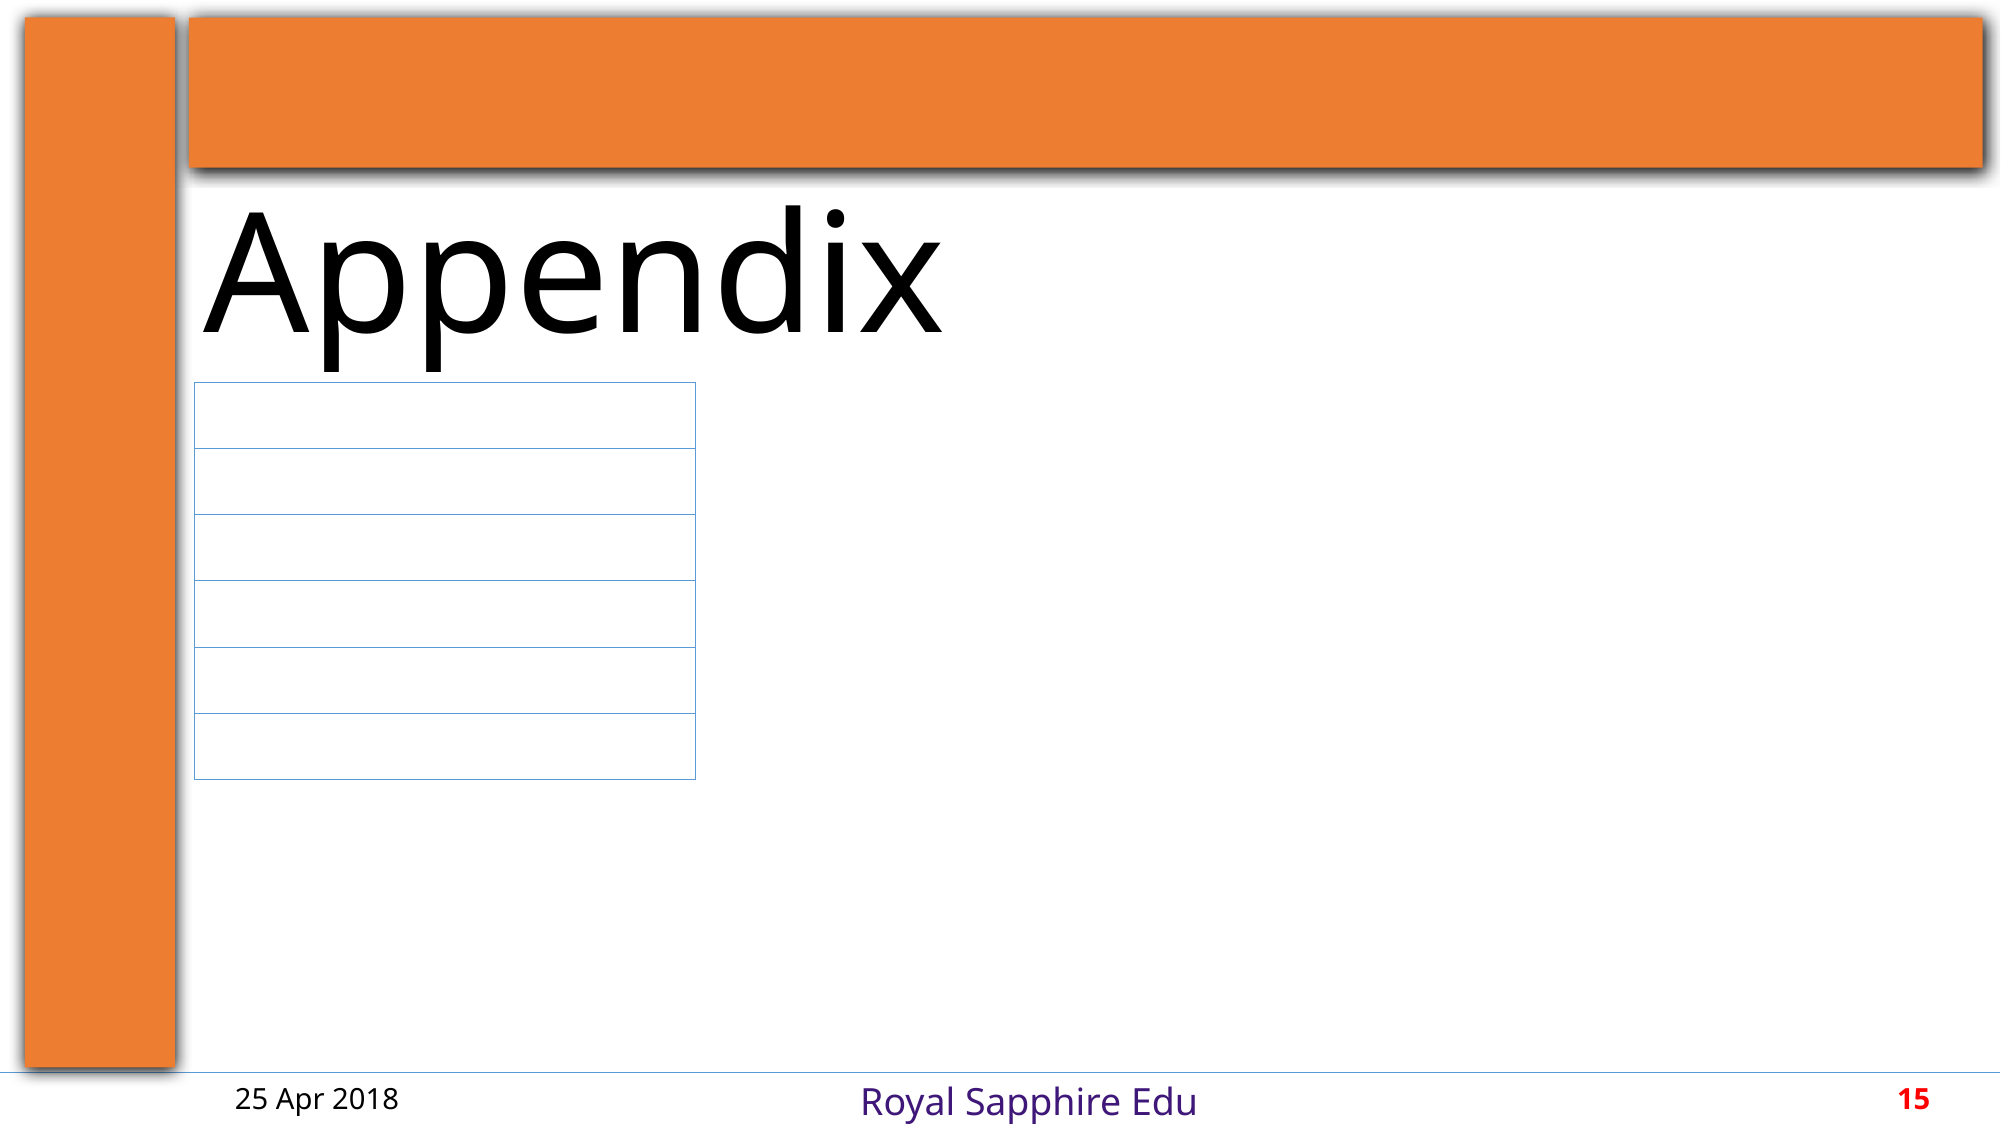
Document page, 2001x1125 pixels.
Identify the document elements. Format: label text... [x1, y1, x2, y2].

table_cell [195, 714, 695, 779]
table_header [195, 383, 695, 448]
table_cell [195, 648, 695, 713]
table_cell [195, 449, 695, 514]
table_cell [195, 581, 695, 647]
table_cell [195, 515, 695, 580]
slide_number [220, 1072, 671, 1115]
slide_number 15 [1495, 1072, 1946, 1115]
